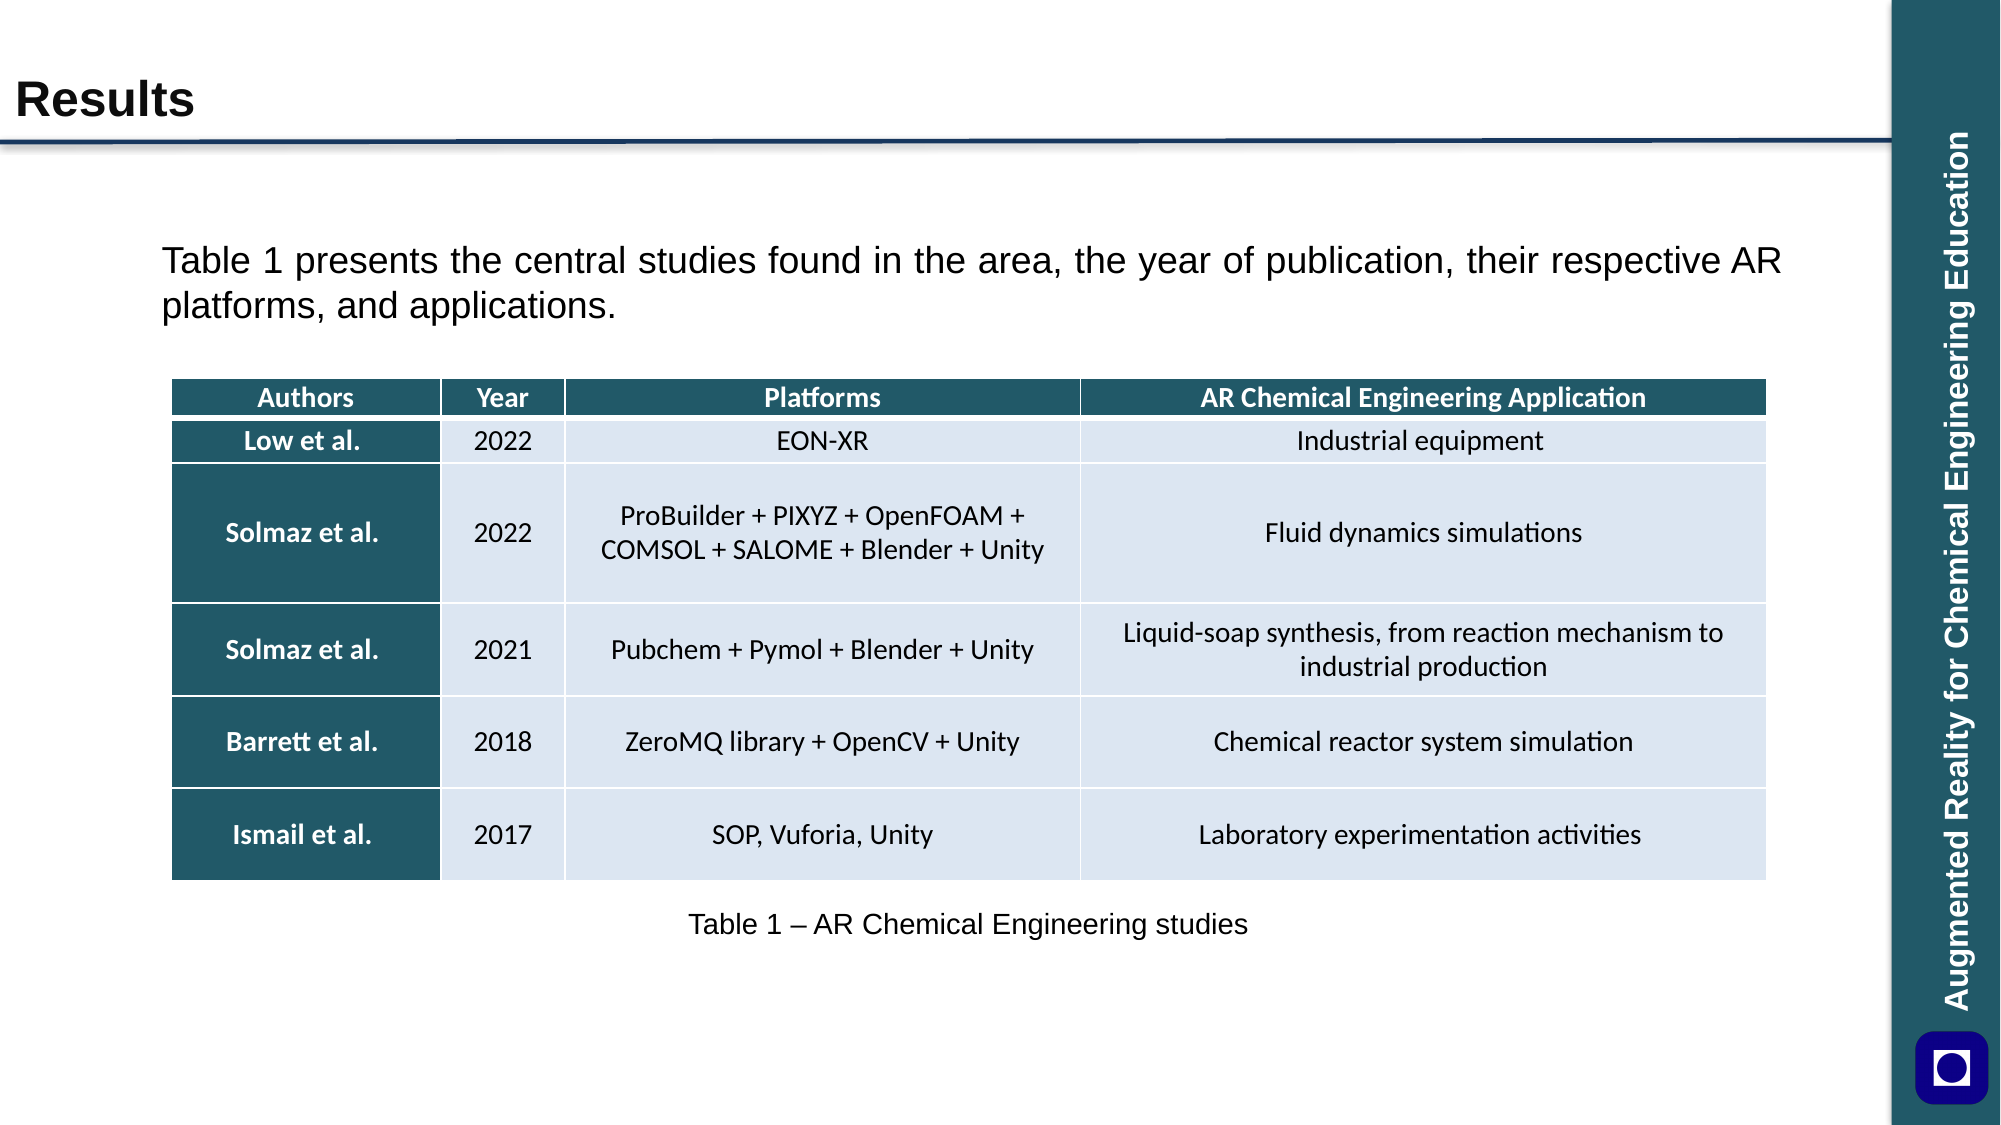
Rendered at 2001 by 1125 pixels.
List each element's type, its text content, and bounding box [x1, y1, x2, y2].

table_header AR Chemical Engineering Application [1081, 379, 1766, 415]
table_cell Laboratory experimentation activities [1081, 789, 1766, 880]
table_cell EON-XR [566, 421, 1080, 462]
picture [1915, 1031, 1989, 1105]
table_cell Liquid-soap synthesis, from reaction mechanism to industrial production [1081, 604, 1766, 695]
table_cell Barrett et al. [172, 697, 440, 787]
table_cell 2022 [442, 464, 564, 602]
table_header Platforms [566, 379, 1080, 415]
title Results [0, 28, 1891, 164]
table_cell ProBuilder + PIXYZ + OpenFOAM + COMSOL + SALOME + Blender + Unity [566, 464, 1080, 602]
table_cell 2022 [442, 421, 564, 462]
table_cell Fluid dynamics simulations [1081, 464, 1766, 602]
table_cell Pubchem + Pymol + Blender + Unity [566, 604, 1080, 695]
table_cell 2021 [442, 604, 564, 695]
table_cell 2018 [442, 697, 564, 787]
table_cell Chemical reactor system simulation [1081, 697, 1766, 787]
table_cell Solmaz et al. [172, 604, 440, 695]
table_cell SOP, Vuforia, Unity [566, 789, 1080, 880]
list Table 1 presents the central studies found in the area, the year of publication, their respective AR platforms, and applications. [146, 170, 1799, 934]
table_cell Low et al. [172, 421, 440, 462]
table_cell ZeroMQ library + OpenCV + Unity [566, 697, 1080, 787]
table_header Year [442, 379, 564, 415]
table_header Authors [172, 379, 440, 415]
table_cell Solmaz et al. [172, 464, 440, 602]
table_cell Ismail et al. [172, 789, 440, 880]
table_cell 2017 [442, 789, 564, 880]
text_box Table 1 – AR Chemical Engineering studies [170, 882, 1768, 948]
table_cell Industrial equipment [1081, 421, 1766, 462]
